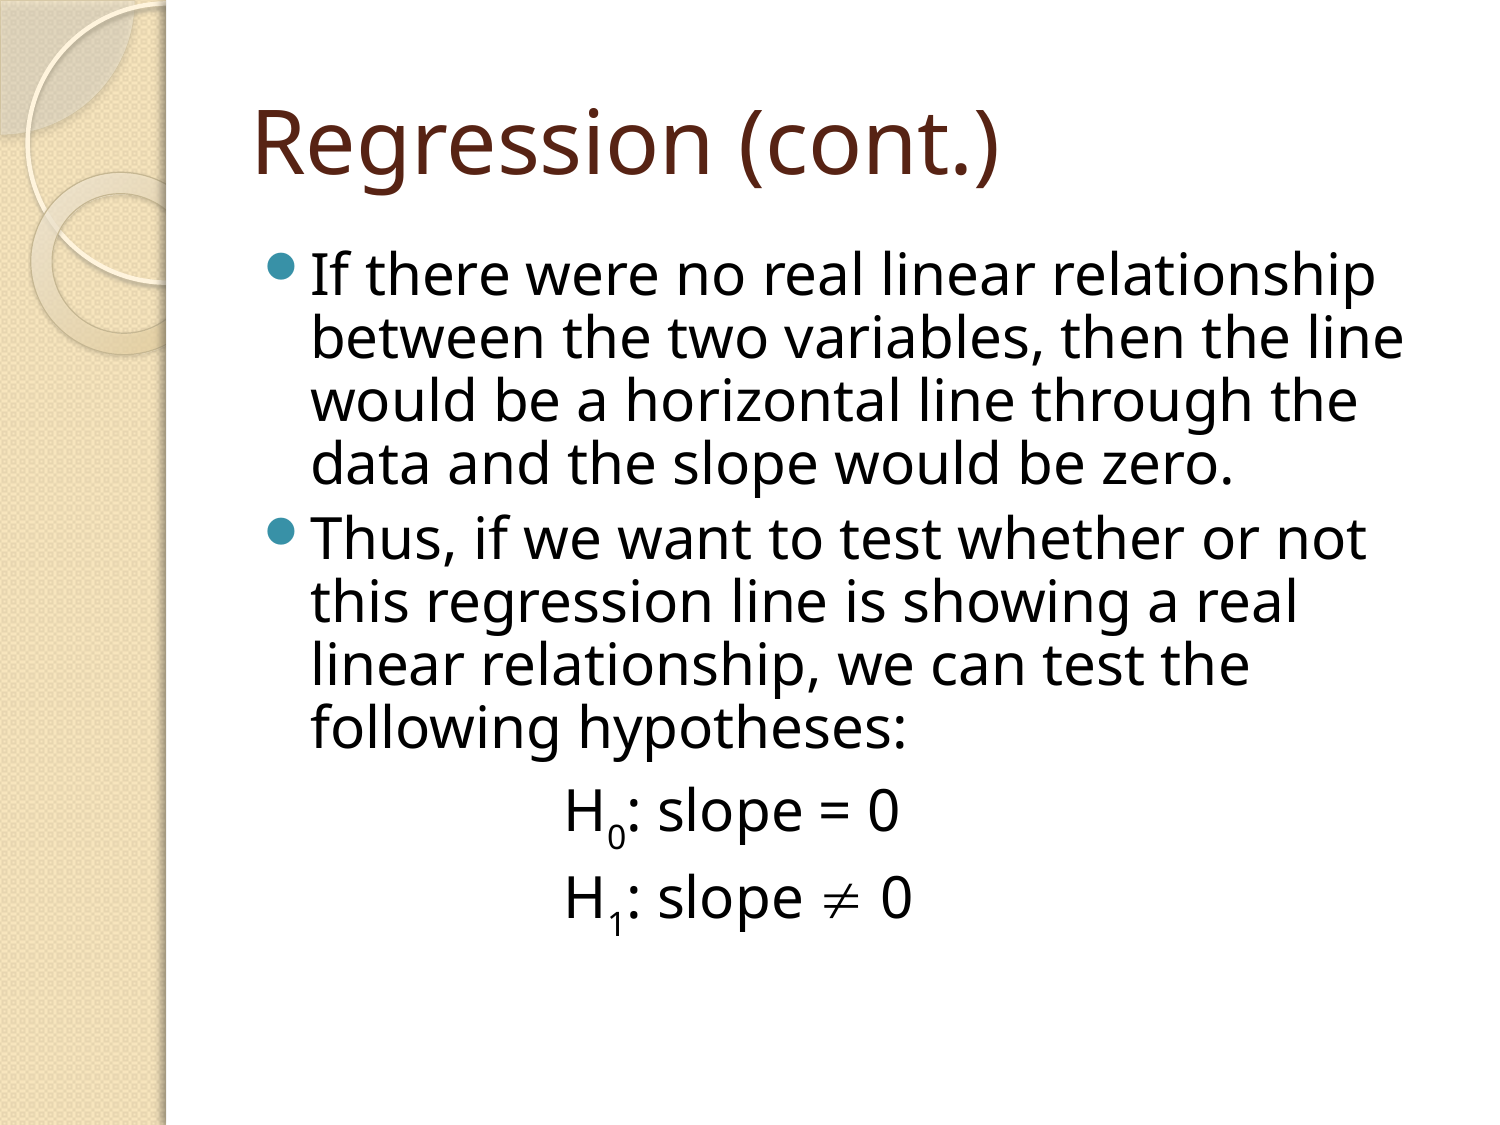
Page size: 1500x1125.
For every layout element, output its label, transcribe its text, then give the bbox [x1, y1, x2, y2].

title Regression (cont.) [235, 45, 1466, 233]
list If there were no real linear relationship between the two variables, then the line would be a horizontal line through the data and the slope would be zero. Thus, if we want to test whether or not this regression line is showing a real linear relationship, we can test the following hypotheses: H0: slope = 0 H1: slope  0 [235, 237, 1466, 1025]
